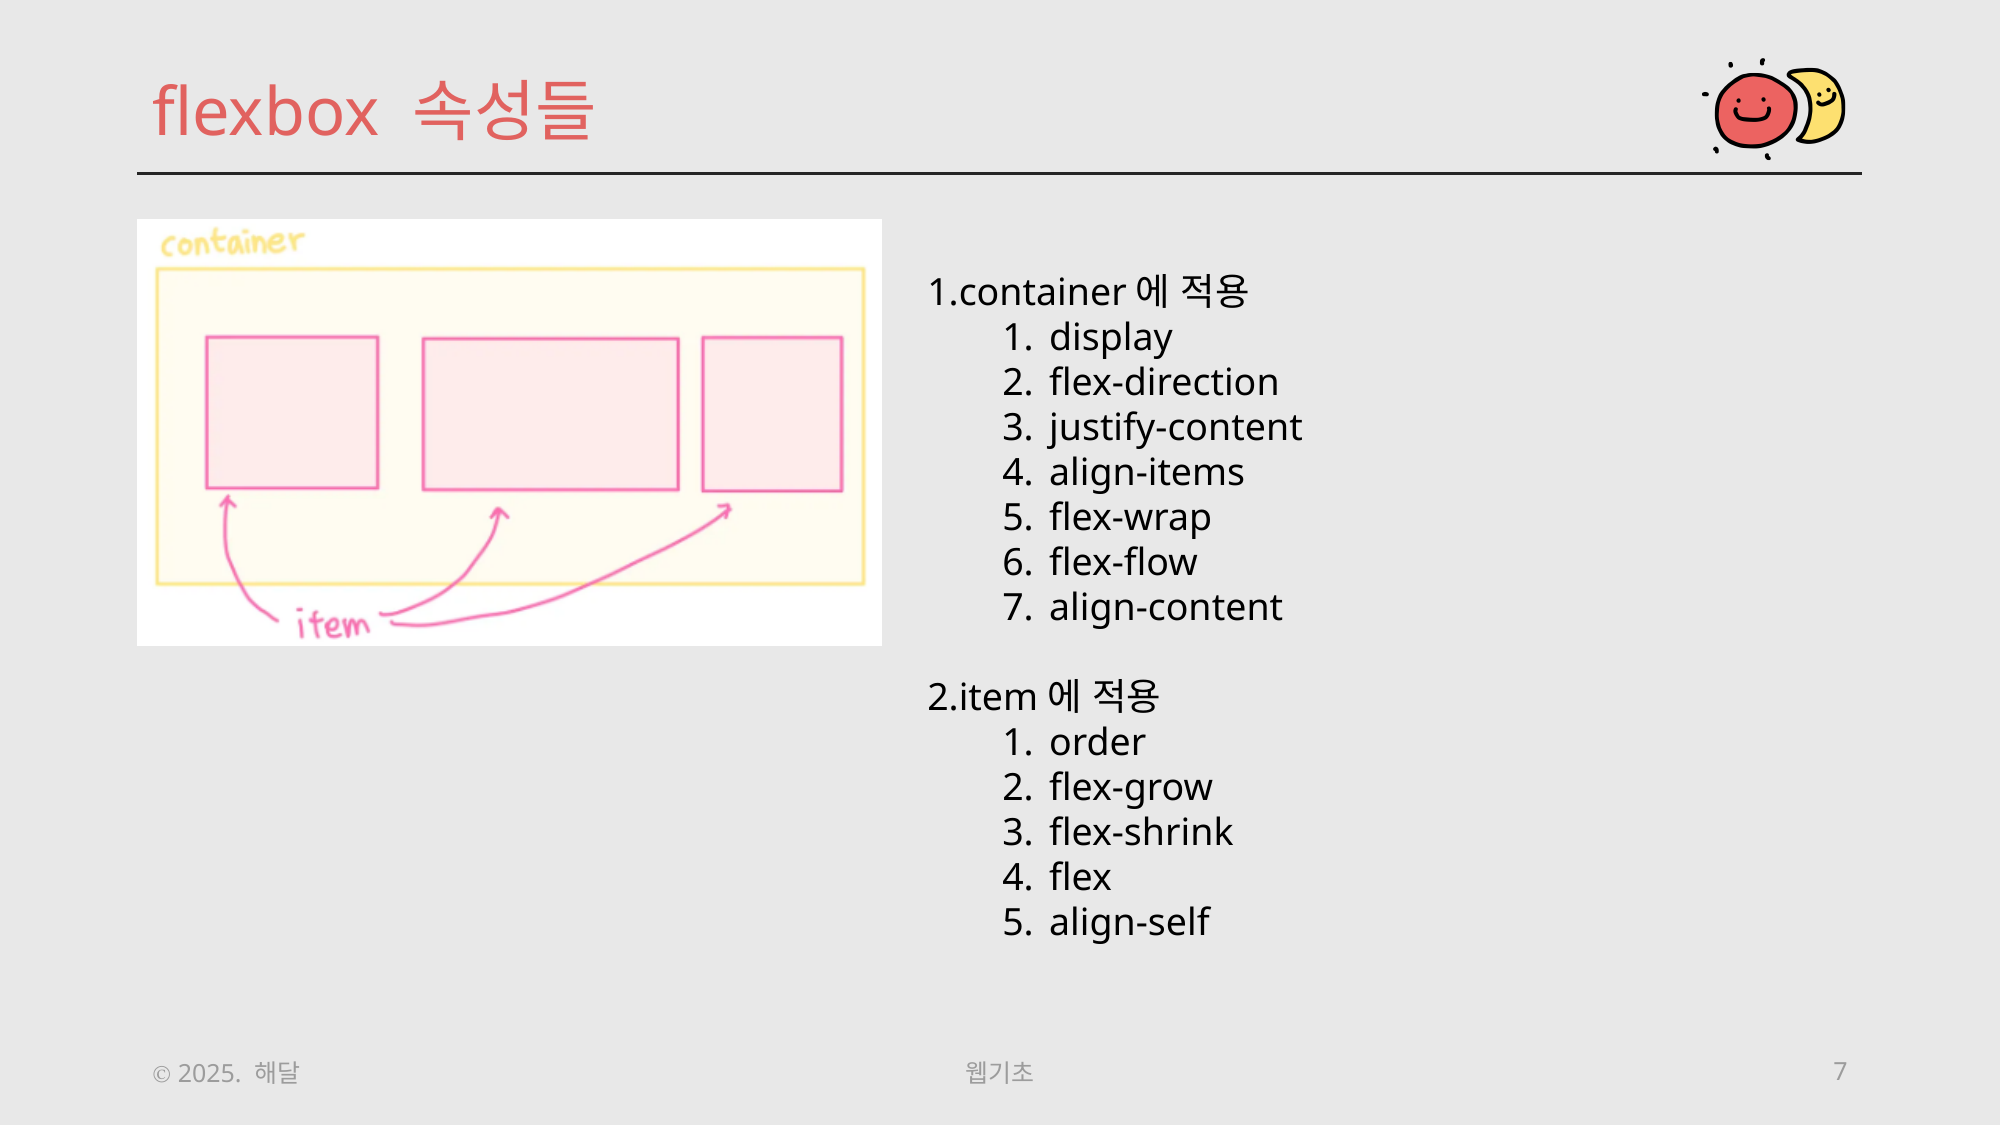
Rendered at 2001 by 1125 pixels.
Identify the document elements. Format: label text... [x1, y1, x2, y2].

picture [1687, 52, 1863, 168]
text_box container에 적용 display flex-direction justify-content align-items flex-wrap flex-flow align-content item에 적용 order flex-grow flex-shrink flex align-self [912, 260, 1913, 950]
footer 웹기초 [662, 1042, 1338, 1103]
picture [136, 218, 882, 647]
slide_number 7 [1412, 1042, 1863, 1103]
slide_number Ⓒ 2025. 해달 [137, 1042, 588, 1103]
list flexbox 속성들 [137, 51, 1512, 167]
